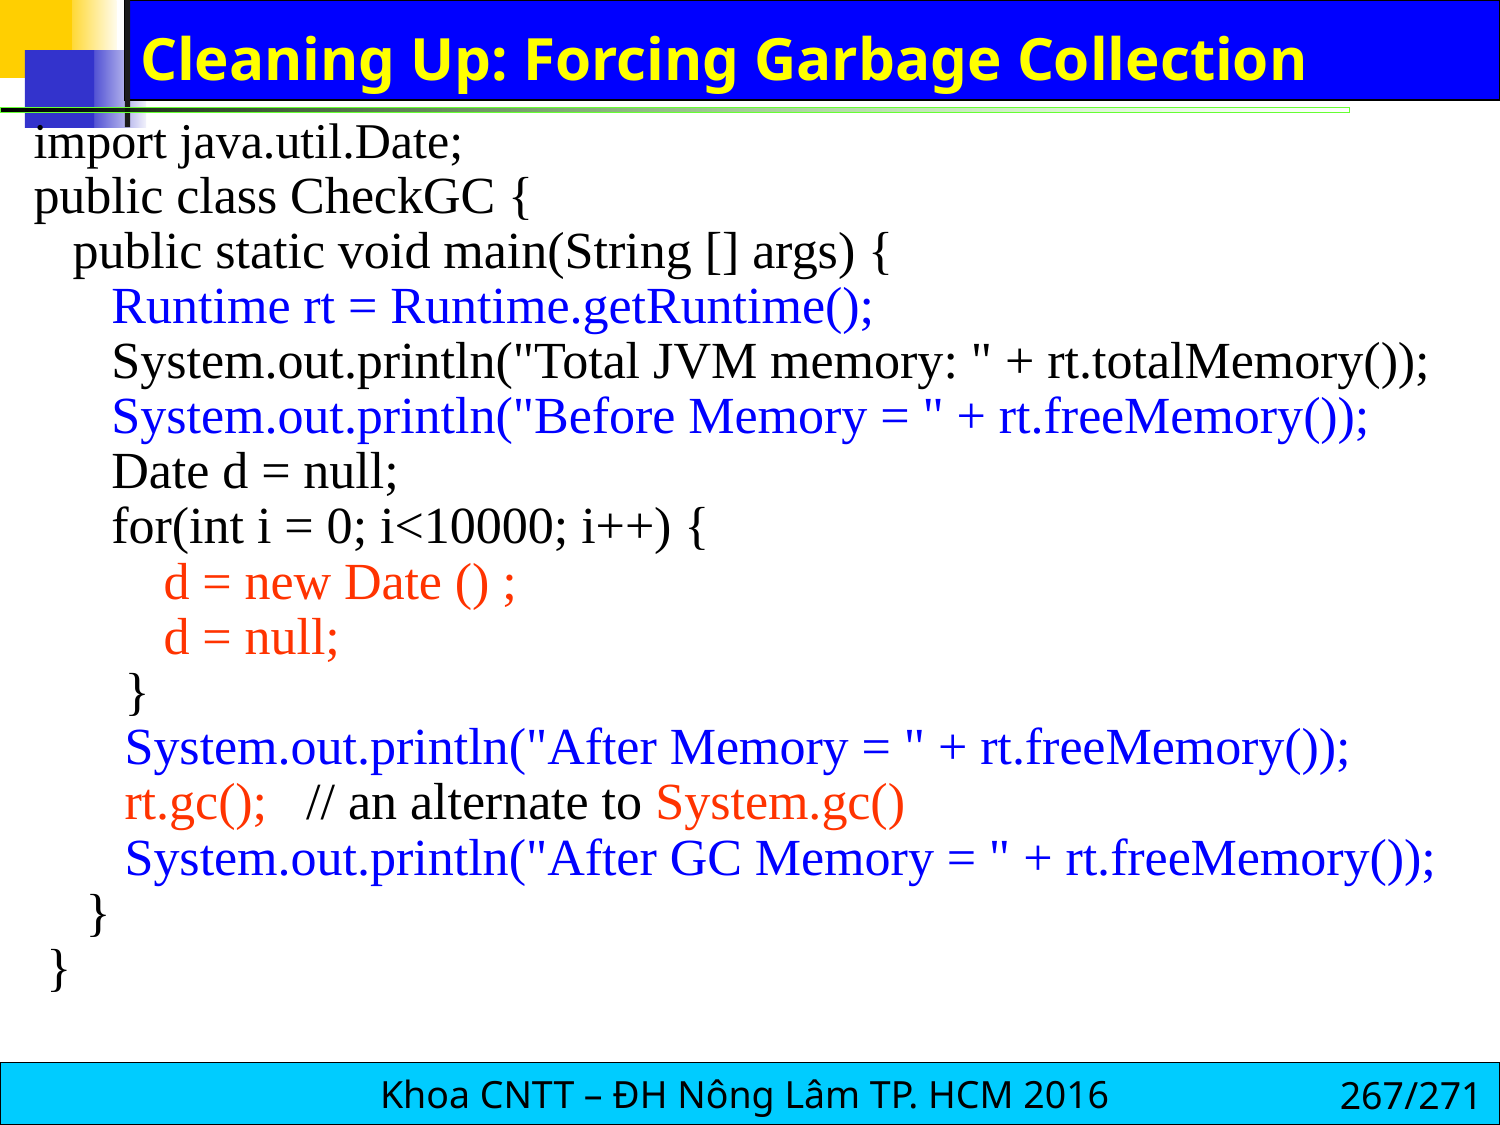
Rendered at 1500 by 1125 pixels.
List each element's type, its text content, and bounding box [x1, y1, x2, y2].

title Cleaning Up: Forcing Garbage Collection [124, 12, 1467, 101]
list import java.util.Date; public class CheckGC { public static void main(String [] args) { Runtime rt = Runtime.getRuntime(); System.out.println("Total JVM memory: " + rt.totalMemory()); System.out.println("Before Memory = " + rt.freeMemory()); Date d = null; for(int i = 0; i<10000; i++) { d = new Date () ; d = null; } System.out.println("After Memory = " + rt.freeMemory()); rt.gc(); // an alternate to System.gc() System.out.println("After GC Memory = " + rt.freeMemory()); } } [0, 112, 1500, 1051]
